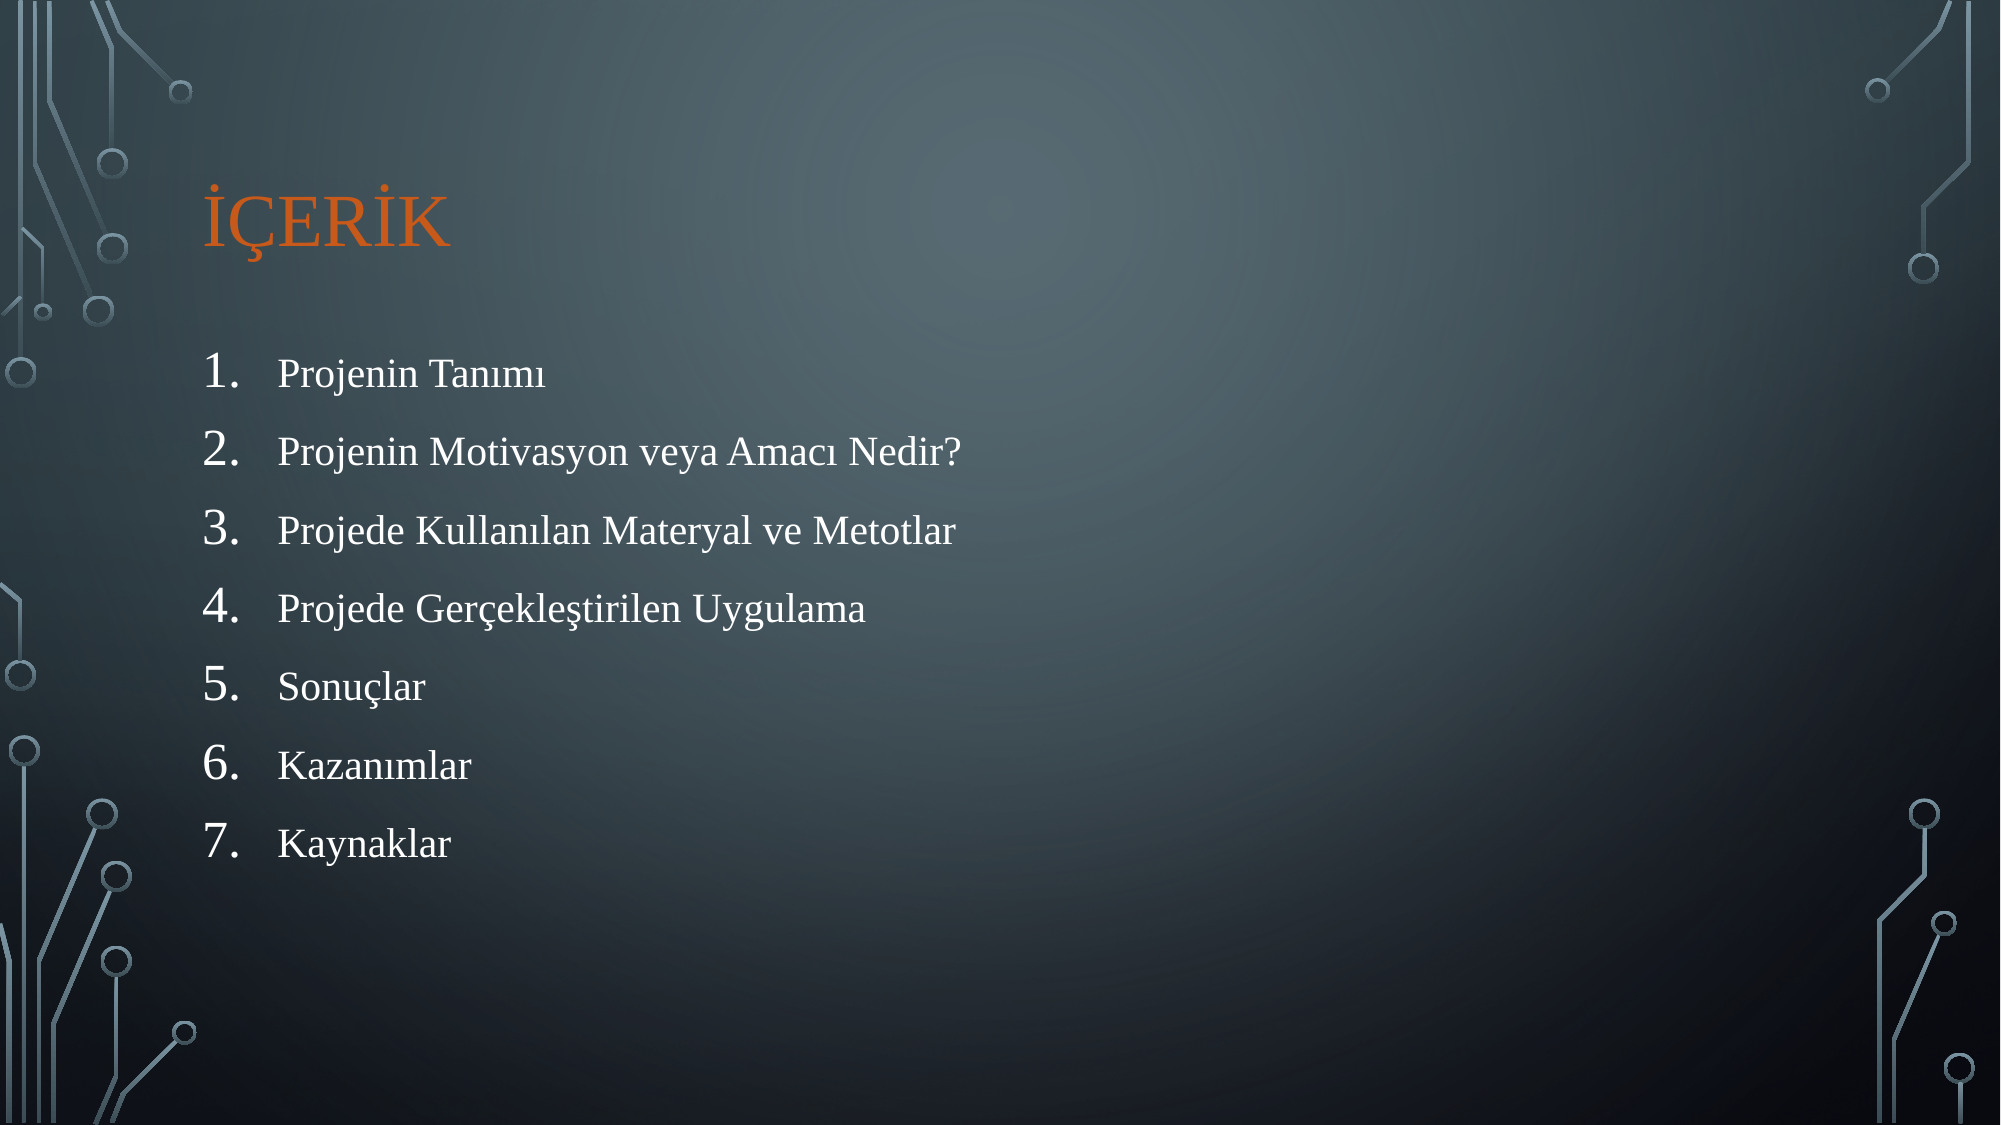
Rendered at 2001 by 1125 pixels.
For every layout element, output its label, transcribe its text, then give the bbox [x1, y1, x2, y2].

list Projenin Tanımı Projenin Motivasyon veya Amacı Nedir? Projede Kullanılan Materyal ve Metotlar Projede Gerçekleştirilen Uygulama Sonuçlar Kazanımlar Kaynaklar [187, 343, 1813, 925]
title İÇERİK [187, 101, 1813, 343]
